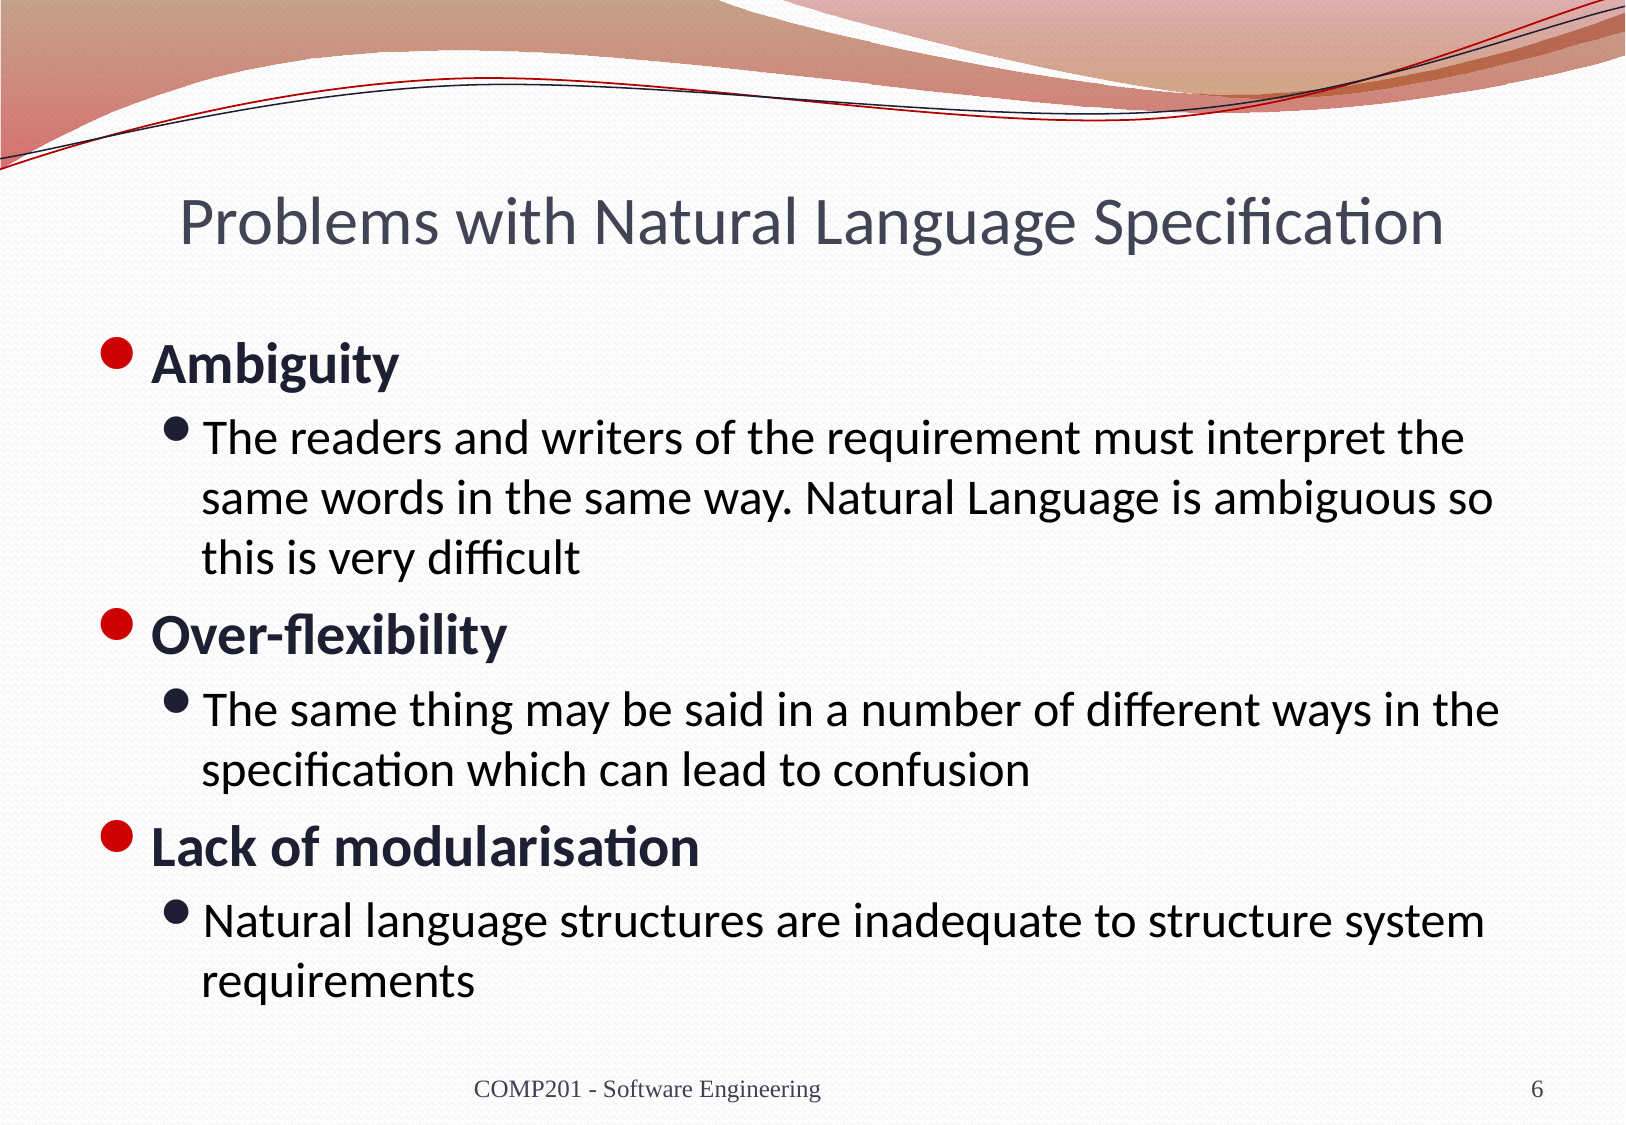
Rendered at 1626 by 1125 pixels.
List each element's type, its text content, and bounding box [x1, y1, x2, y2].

slide_number 6 [1408, 1042, 1544, 1103]
list Ambiguity The readers and writers of the requirement must interpret the same words in the same way. Natural Language is ambiguous so this is very difficult Over-flexibility The same thing may be said in a number of different ways in the specification which can lead to confusion Lack of modularisation Natural language structures are inadequate to structure system requirements [81, 317, 1544, 1038]
footer COMP201 - Software Engineering [473, 1042, 1070, 1103]
title Problems with Natural Language Specification [81, 115, 1544, 258]
